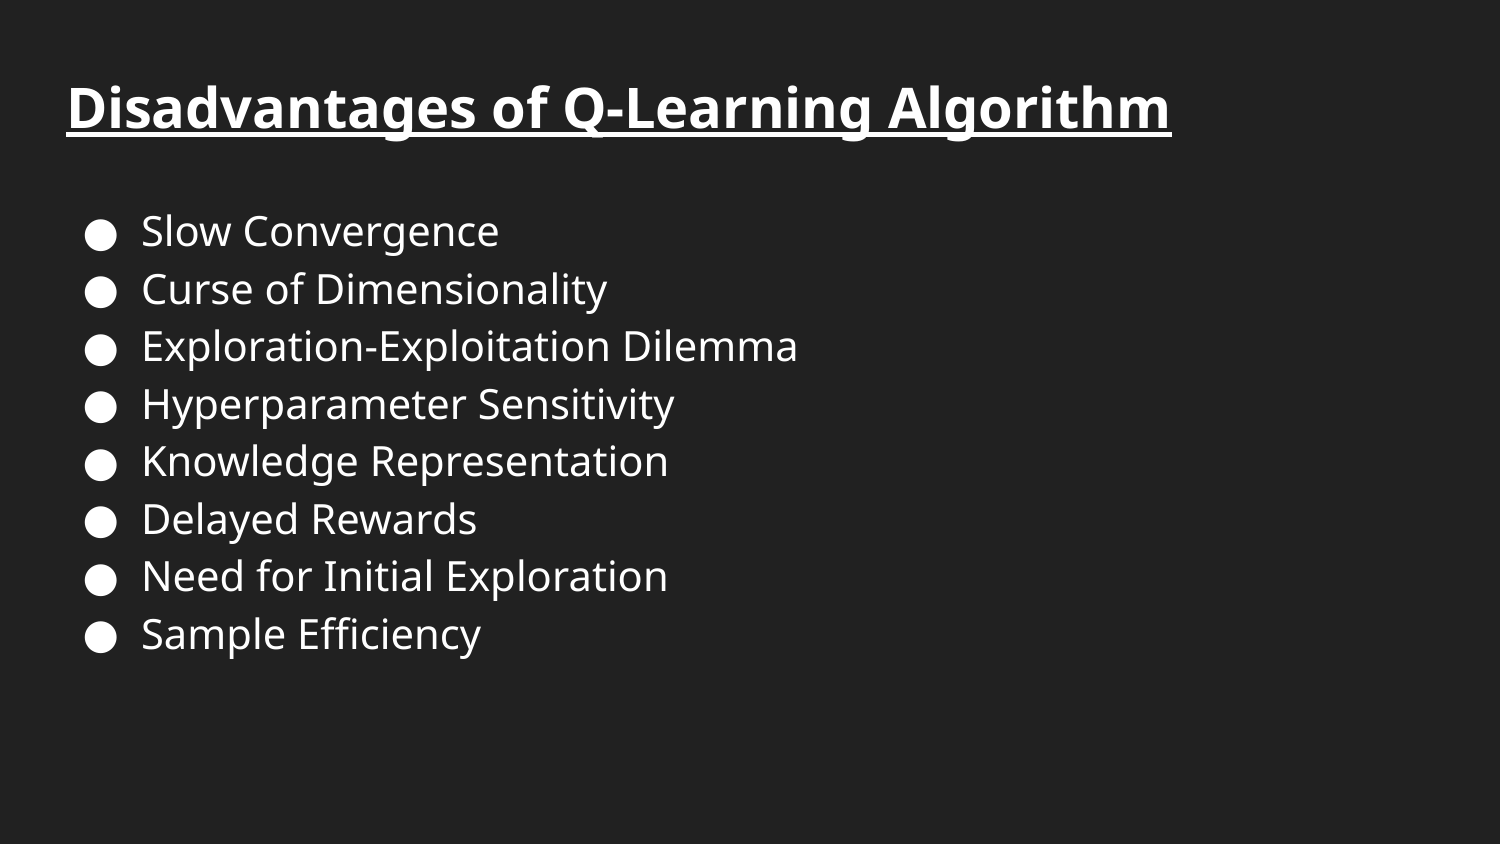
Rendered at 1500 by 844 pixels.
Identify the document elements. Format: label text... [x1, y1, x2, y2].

title Disadvantages of Q-Learning Algorithm [51, 57, 1449, 155]
list Slow Convergence Curse of Dimensionality Exploration-Exploitation Dilemma Hyperparameter Sensitivity Knowledge Representation Delayed Rewards Need for Initial Exploration Sample Efficiency [51, 182, 1449, 796]
